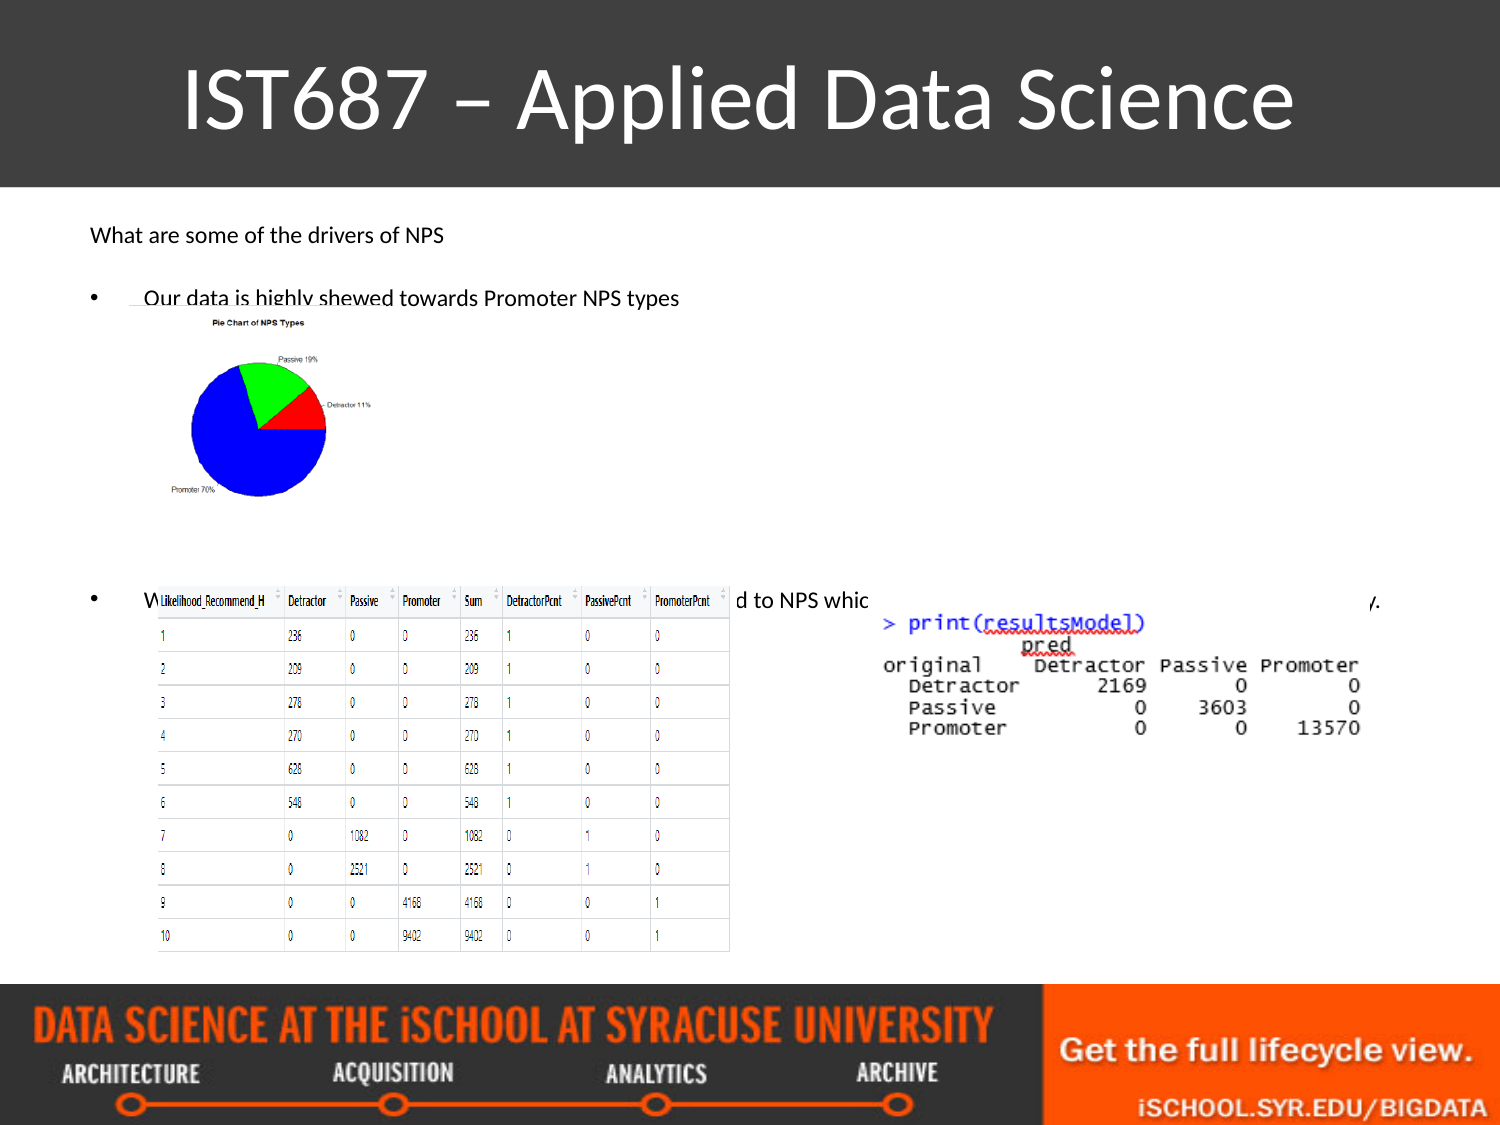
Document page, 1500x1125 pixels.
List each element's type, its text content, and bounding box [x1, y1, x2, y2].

picture [129, 305, 386, 533]
picture [868, 586, 1371, 747]
picture [157, 586, 738, 957]
title IST687 – Applied Data Science [0, 0, 1500, 188]
picture [0, 984, 1500, 1125]
list What are some of the drivers of NPS Our data is highly shewed towards Promoter NPS types We were able to create a map from Likelihood to Recommend to NPS which enabled us to predict the NPS with 100% certainty. [75, 212, 1463, 963]
